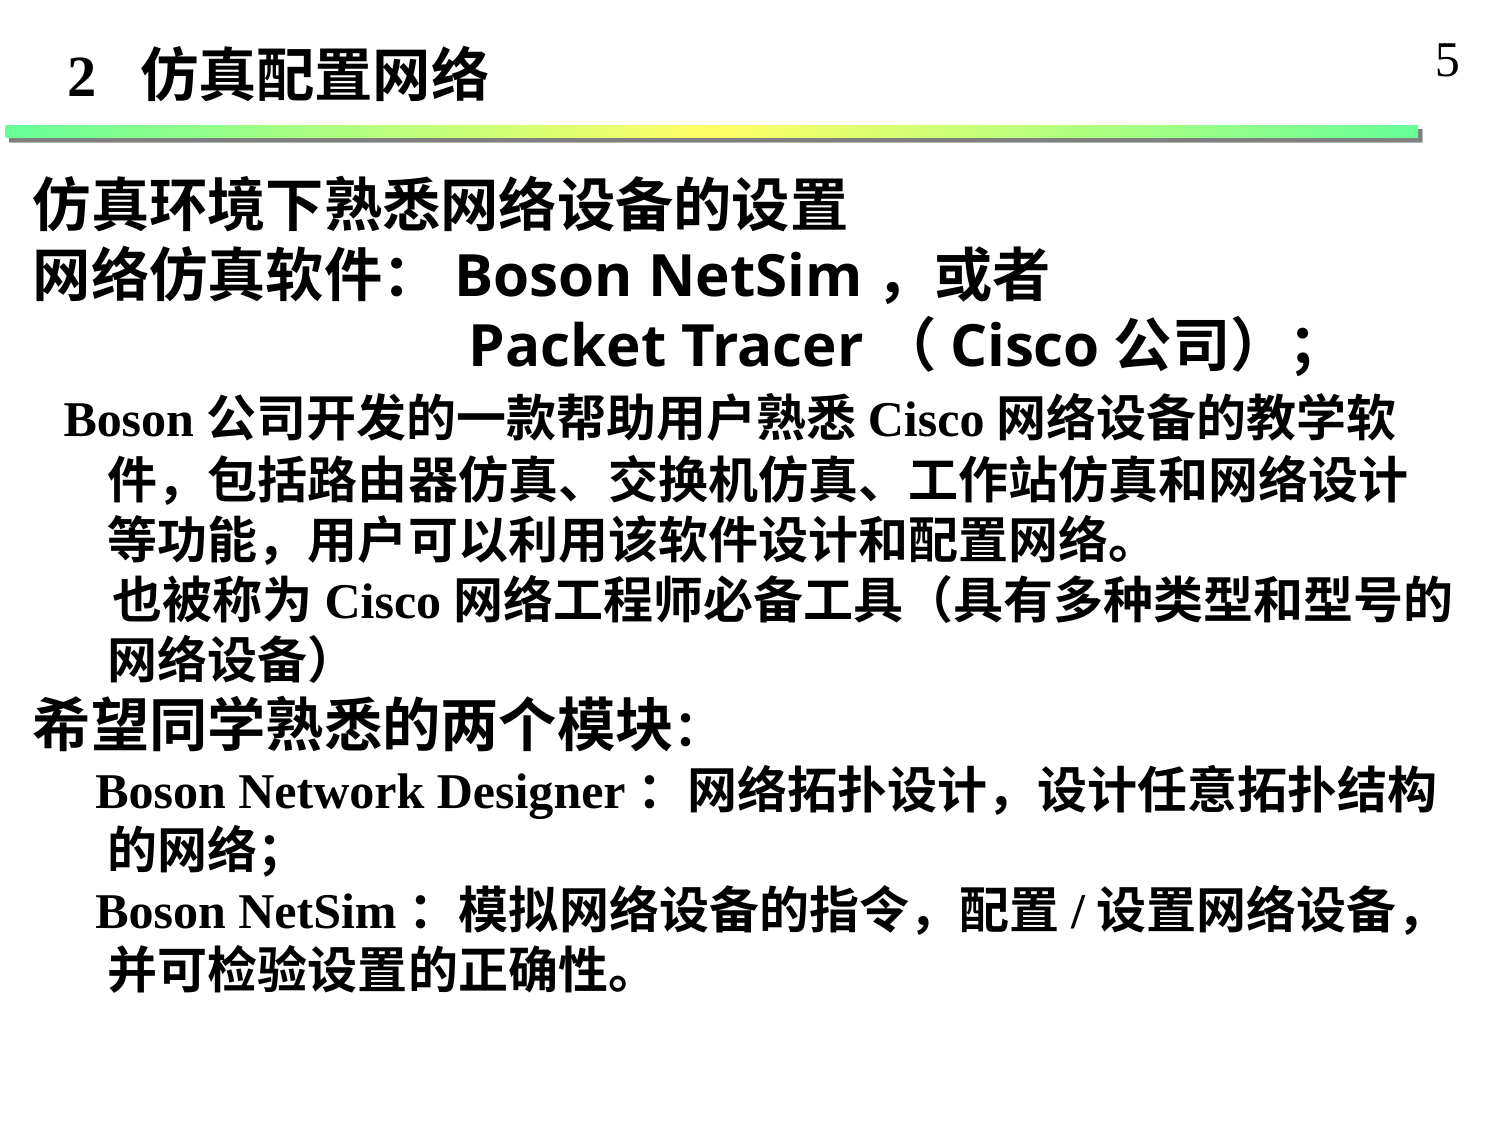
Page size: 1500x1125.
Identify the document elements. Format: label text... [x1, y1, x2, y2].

text_box 仿真环境下熟悉网络设备的设置 网络仿真软件：Boson NetSim，或者 Packet Tracer（Cisco公司）； Boson公司开发的一款帮助用户熟悉Cisco网络设备的教学软件，包括路由器仿真、交换机仿真、工作站仿真和网络设计等功能，用户可以利用该软件设计和配置网络。 也被称为Cisco网络工程师必备工具（具有多种类型和型号的网络设备） 希望同学熟悉的两个模块： Boson Network Designer：网络拓扑设计，设计任意拓扑结构的网络； Boson NetSim：模拟网络设备的指令，配置/设置网络设备，并可检验设置的正确性。 [18, 160, 1469, 1006]
text_box 2 仿真配置网络 [53, 31, 1273, 116]
text_box [5, 125, 1419, 138]
text_box 5 [1420, 19, 1475, 94]
